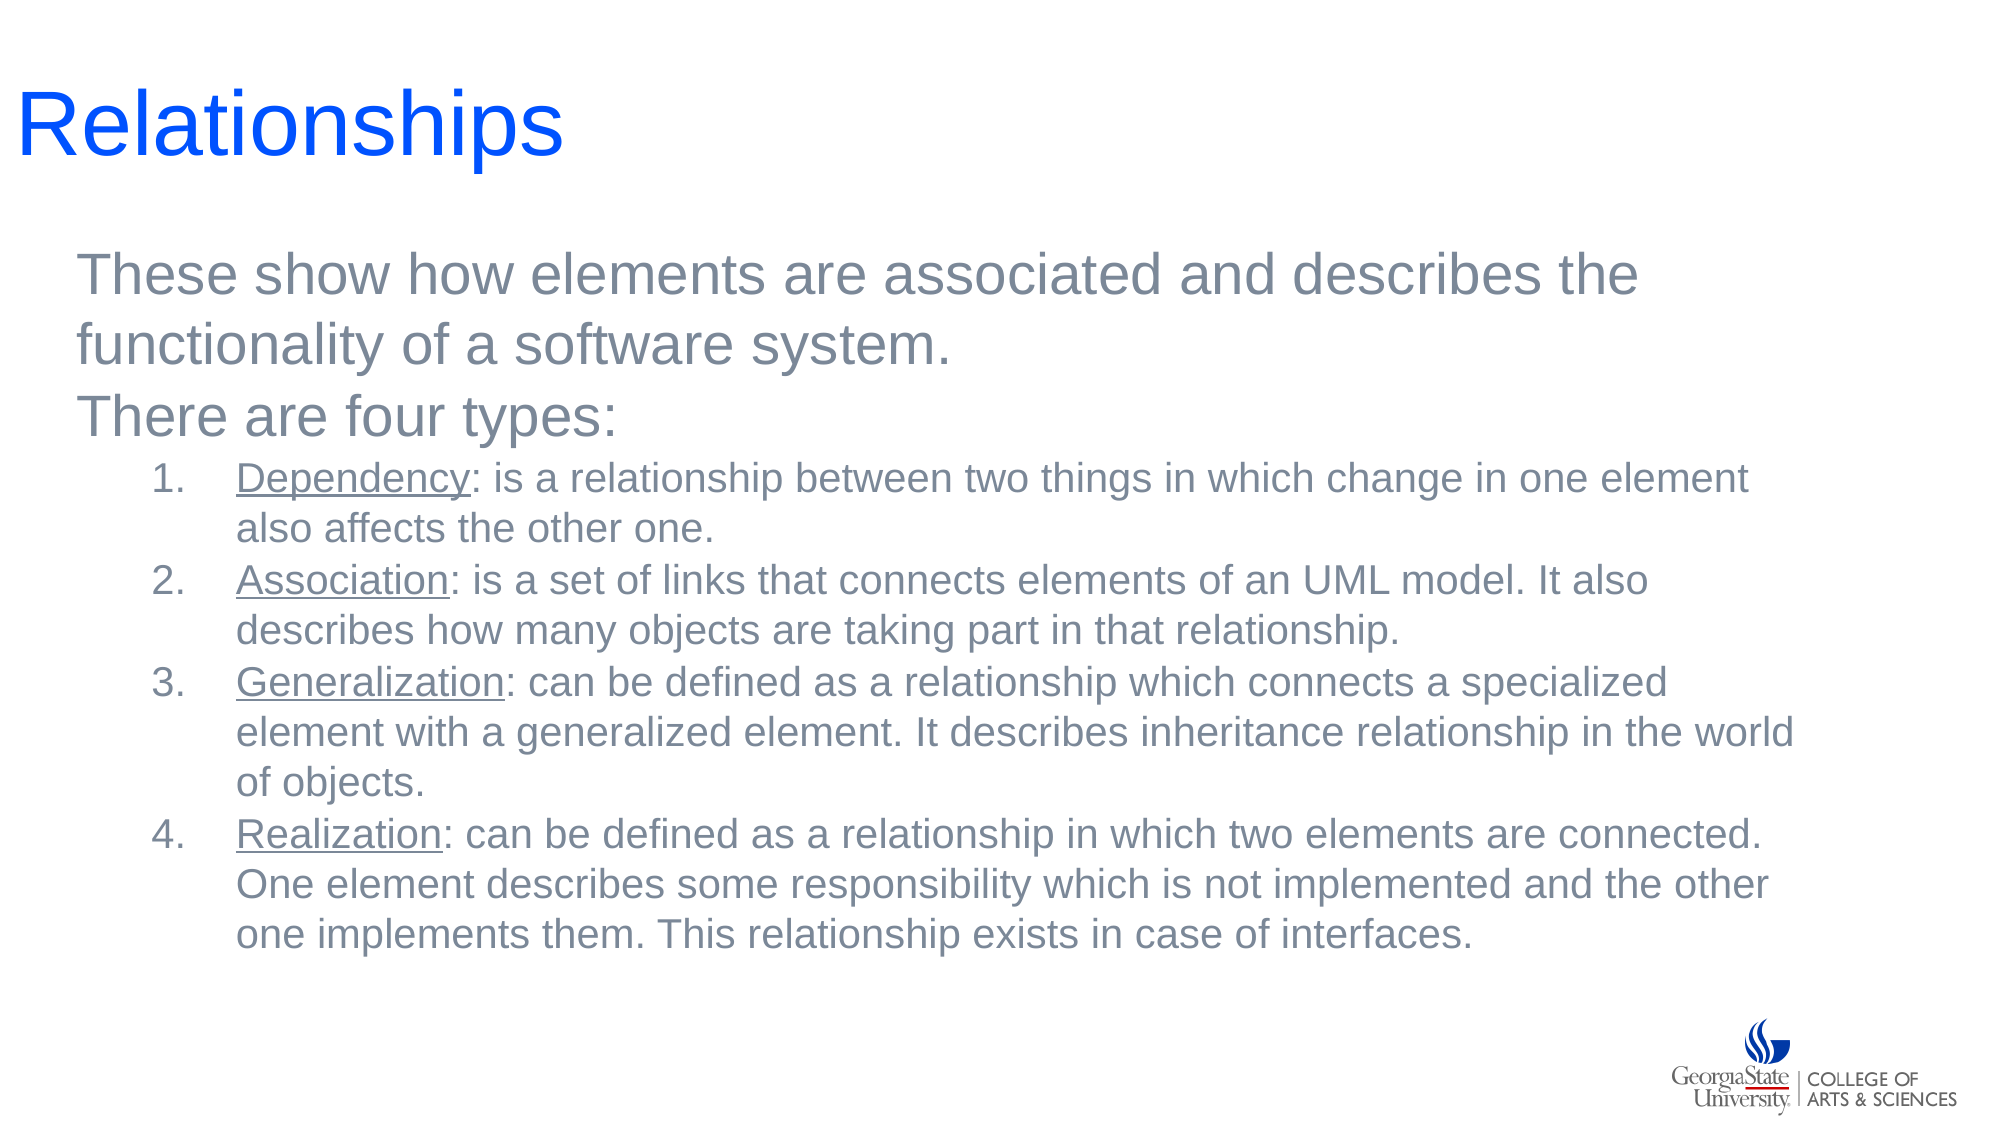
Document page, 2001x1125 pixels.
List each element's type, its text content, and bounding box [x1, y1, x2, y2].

title Relationships [0, 16, 1725, 235]
text_box These show how elements are associated and describes the functionality of a software system. There are four types: Dependency: is a relationship between two things in which change in one element also affects the other one. Association: is a set of links that connects elements of an UML model. It also describes how many objects are taking part in that relationship. Generalization: can be defined as a relationship which connects a specialized element with a generalized element. It describes inheritance relationship in the world of objects. Realization: can be defined as a relationship in which two elements are connected. One element describes some responsibility which is not implemented and the other one implements them. This relationship exists in case of interfaces. [74, 234, 1823, 957]
picture [1671, 1005, 1959, 1121]
